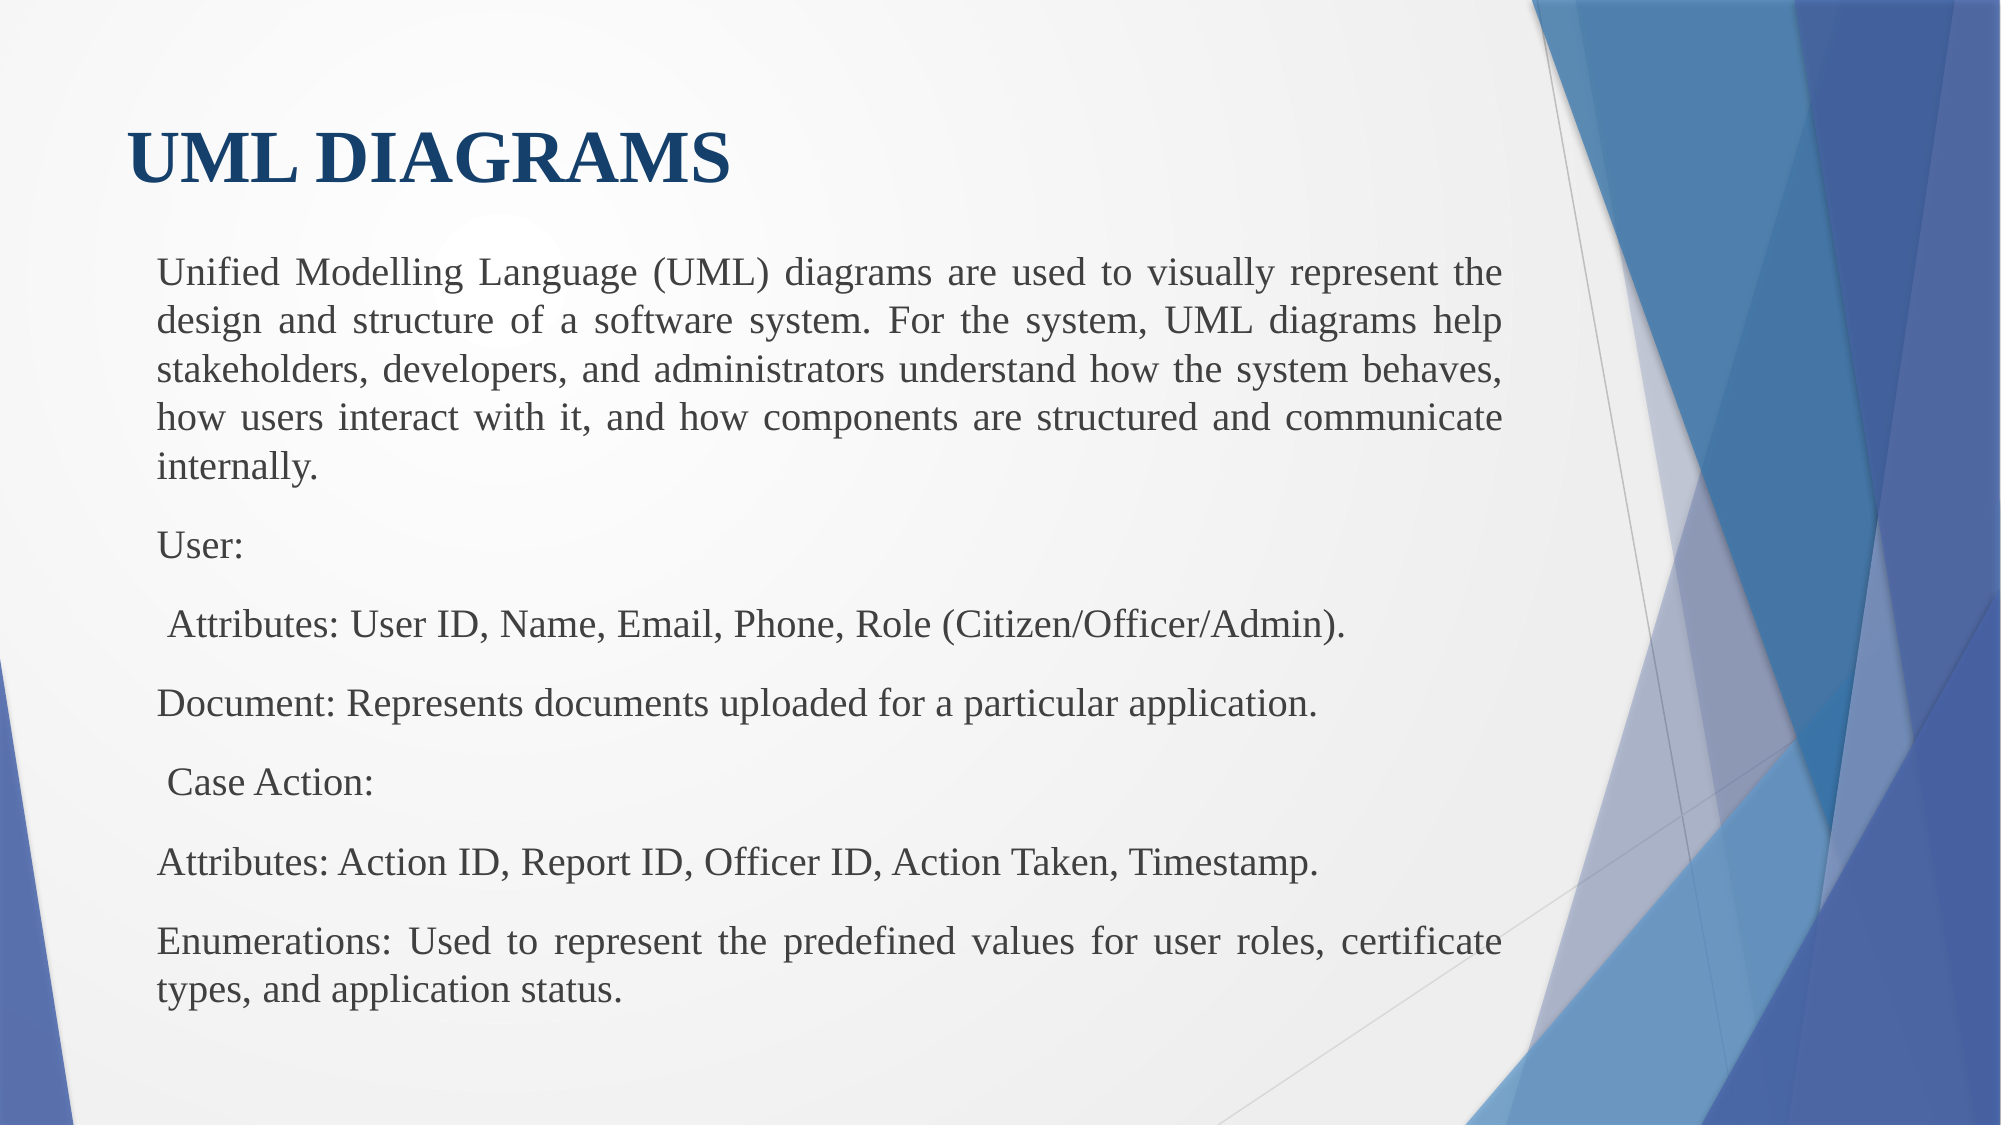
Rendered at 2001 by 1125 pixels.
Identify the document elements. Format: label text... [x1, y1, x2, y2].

list Unified Modelling Language (UML) diagrams are used to visually represent the design and structure of a software system. For the system, UML diagrams help stakeholders, developers, and administrators understand how the system behaves, how users interact with it, and how components are structured and communicate internally. User: Attributes: User ID, Name, Email, Phone, Role (Citizen/Officer/Admin). Document: Represents documents uploaded for a particular application. Case Action: Attributes: Action ID, Report ID, Officer ID, Action Taken, Timestamp. Enumerations: Used to represent the predefined values for user roles, certificate types, and application status. [111, 236, 1522, 1025]
title UML DIAGRAMS [111, 99, 1522, 236]
